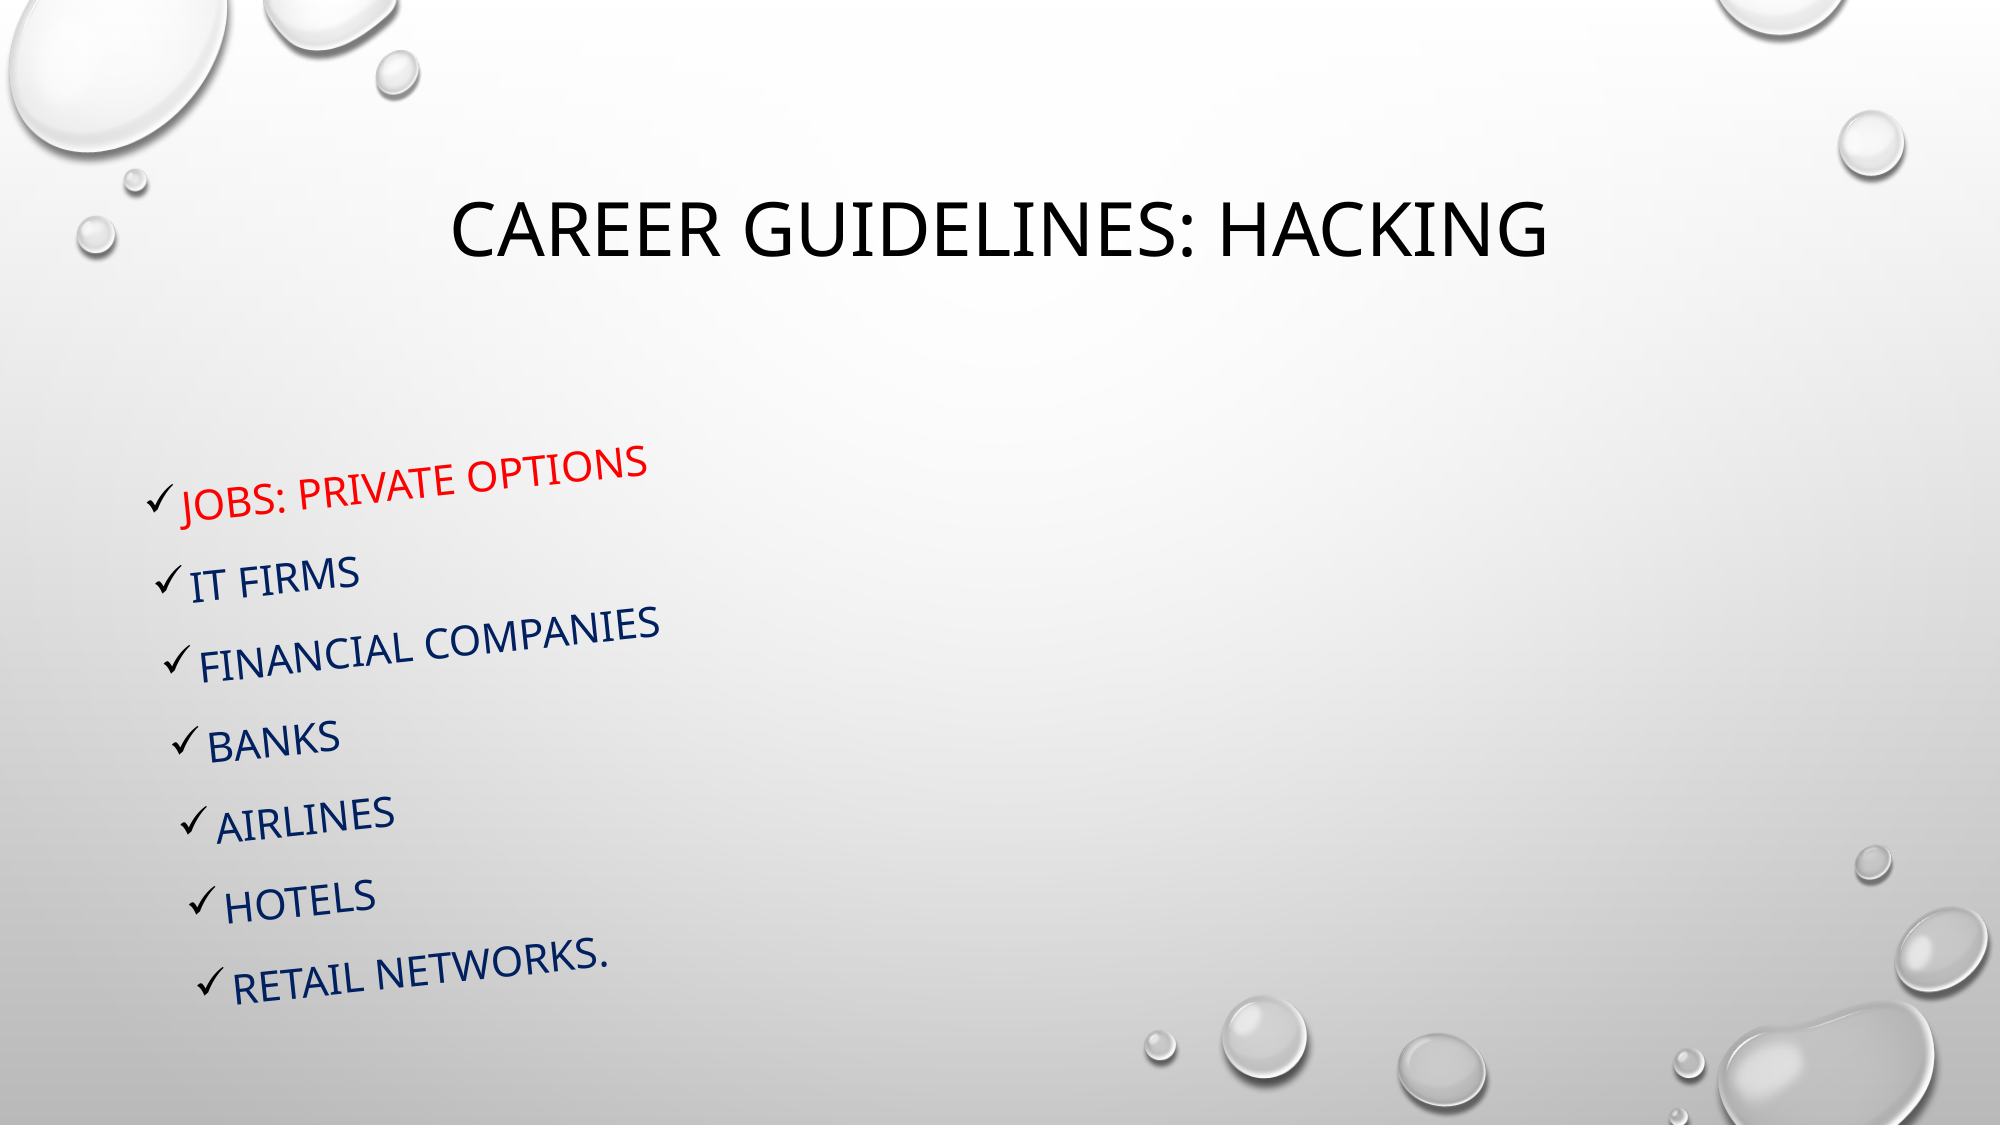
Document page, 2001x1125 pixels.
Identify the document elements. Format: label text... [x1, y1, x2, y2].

list Jobs: private options It firms Financial companies Banks Airlines Hotels Retail networks. [124, 292, 1876, 1037]
picture [0, 0, 2000, 1125]
title Career guidelines: hacking [149, 101, 1851, 364]
